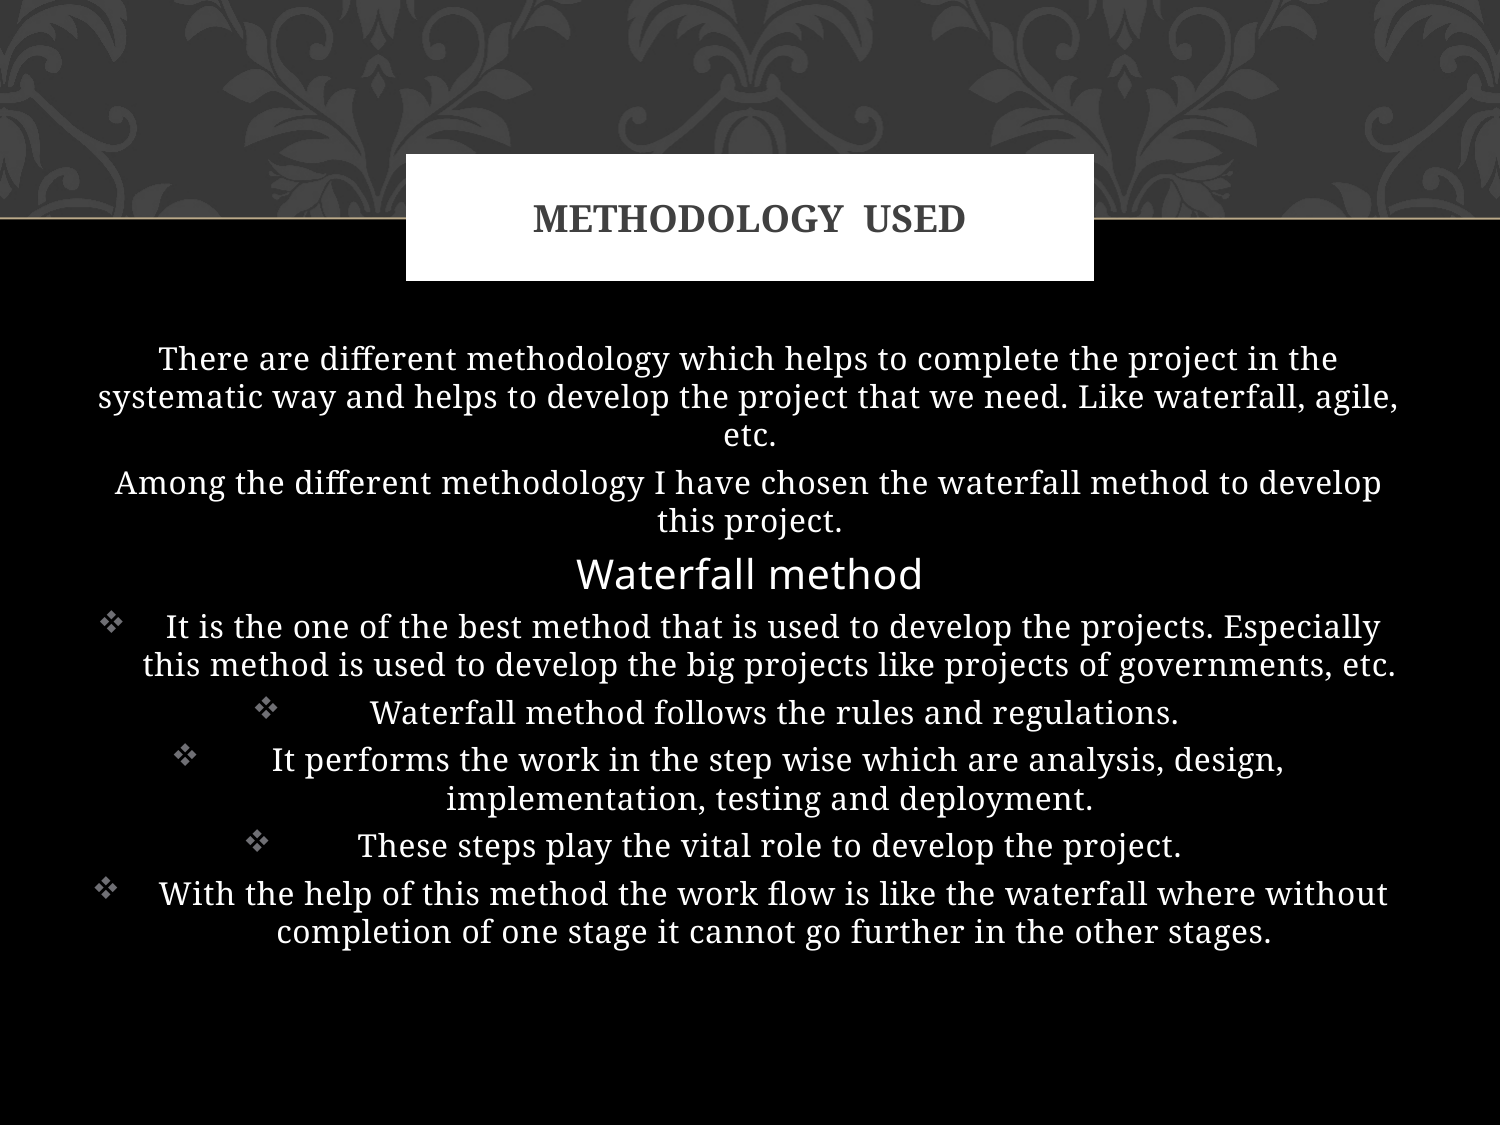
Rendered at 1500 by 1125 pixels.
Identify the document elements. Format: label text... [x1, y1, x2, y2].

list There are different methodology which helps to complete the project in the systematic way and helps to develop the project that we need. Like waterfall, agile, etc. Among the different methodology I have chosen the waterfall method to develop this project. Waterfall method It is the one of the best method that is used to develop the projects. Especially this method is used to develop the big projects like projects of governments, etc. Waterfall method follows the rules and regulations. It performs the work in the step wise which are analysis, design, implementation, testing and deployment. These steps play the vital role to develop the project. With the help of this method the work flow is like the waterfall where without completion of one stage it cannot go further in the other stages. [75, 331, 1425, 1000]
title Methodology used [406, 154, 1094, 281]
